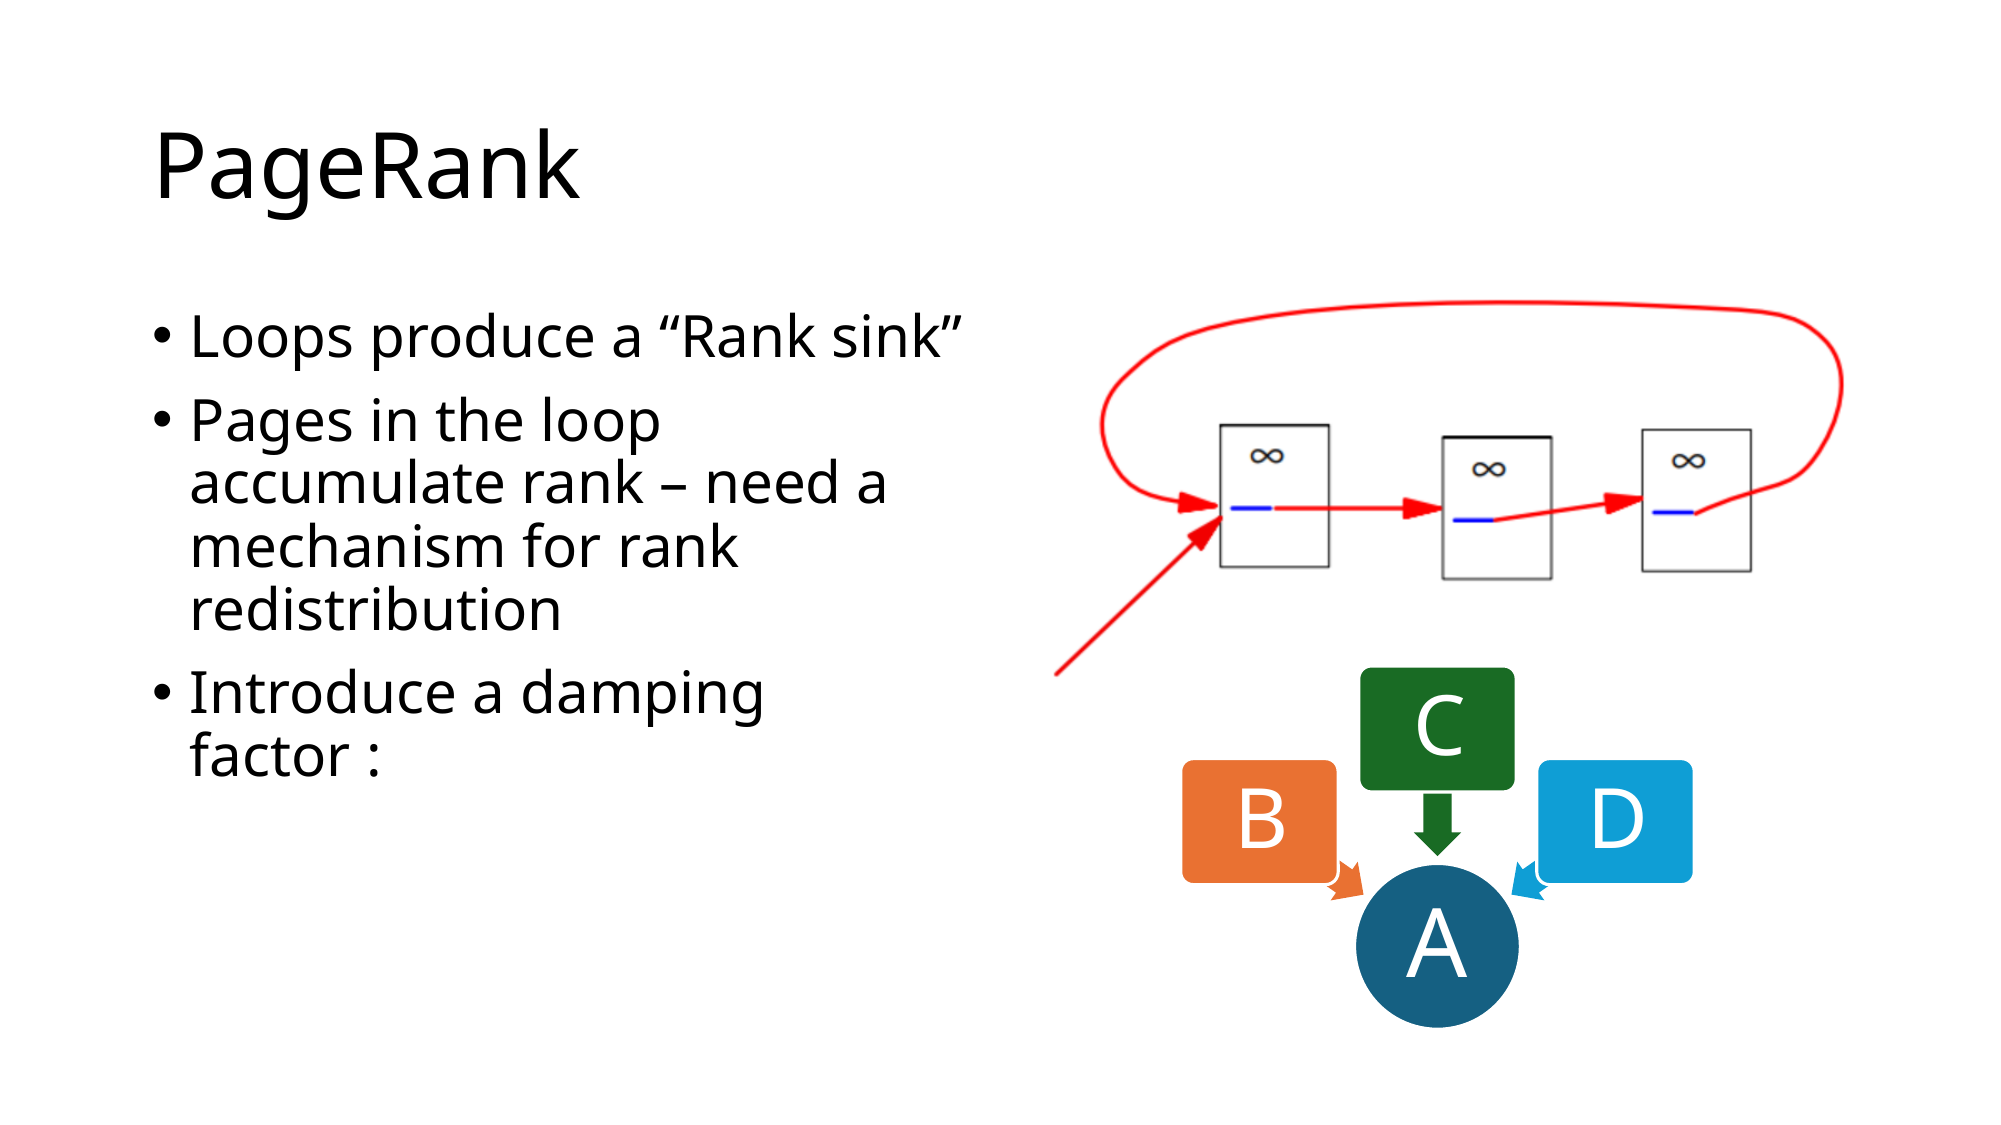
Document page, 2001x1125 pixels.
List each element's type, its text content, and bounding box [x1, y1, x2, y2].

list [1011, 276, 1863, 699]
title PageRank [137, 59, 1863, 278]
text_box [1028, 665, 1847, 1030]
